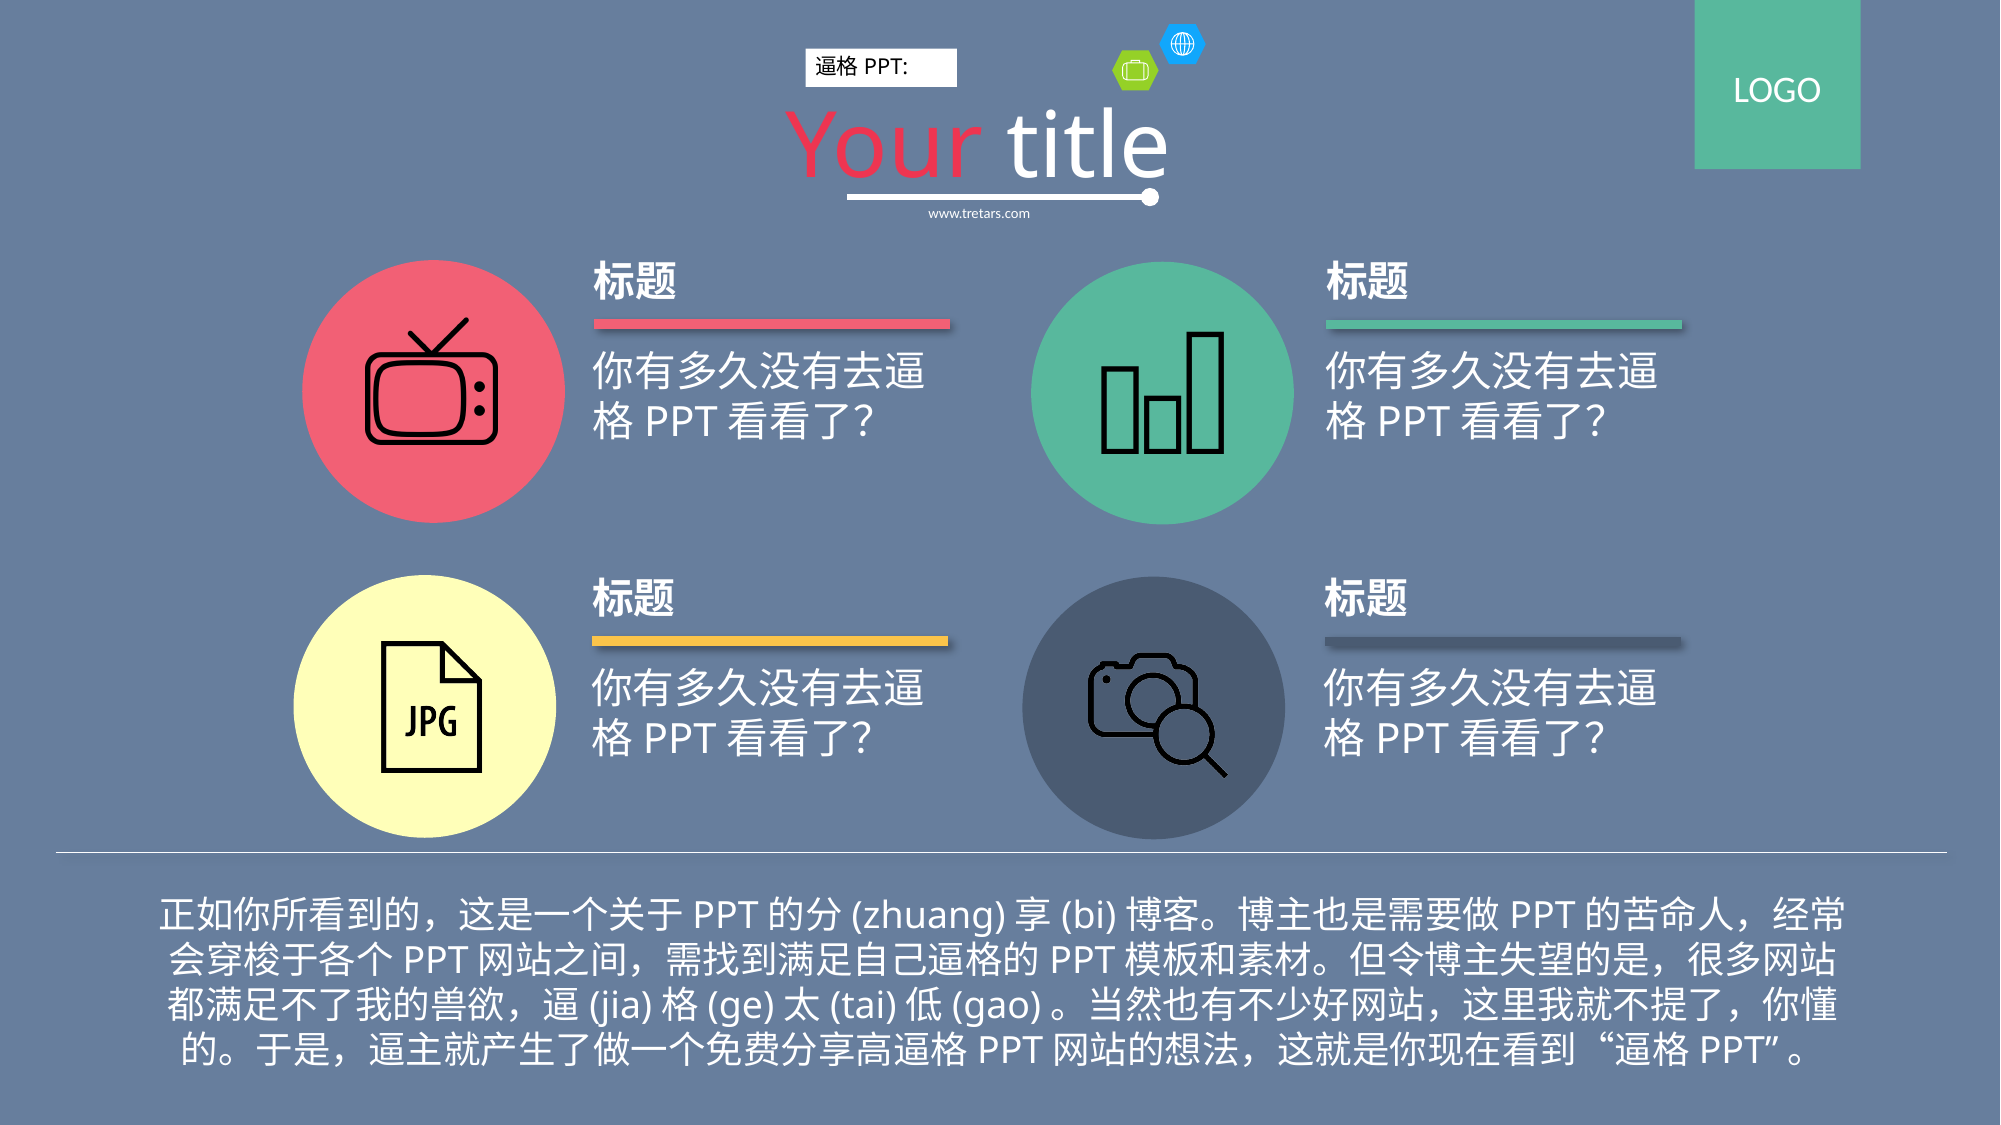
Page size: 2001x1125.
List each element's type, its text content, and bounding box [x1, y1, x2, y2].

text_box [1308, 564, 1706, 772]
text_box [1310, 247, 1707, 455]
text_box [576, 564, 973, 771]
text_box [293, 575, 557, 838]
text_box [794, 24, 1206, 229]
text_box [302, 260, 565, 523]
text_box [1031, 261, 1294, 525]
text_box 正如你所看到的，这是一个关于PPT的分(zhuang)享(bi)博客。博主也是需要做PPT的苦命人，经常会穿梭于各个PPT网站之间，需找到满足自己逼格的PPT模板和素材。但令博主失望的是，很多网站都满足不了我的兽欲，逼(jia)格(ge)太(tai)低(gao)。当然也有不少好网站，这里我就不提了，你懂的。于是，逼主就产生了做一个免费分享高逼格PPT网站的想法，这就是你现在看到“逼格PPT”。 [135, 883, 1870, 1078]
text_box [1022, 576, 1286, 840]
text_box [577, 247, 974, 454]
